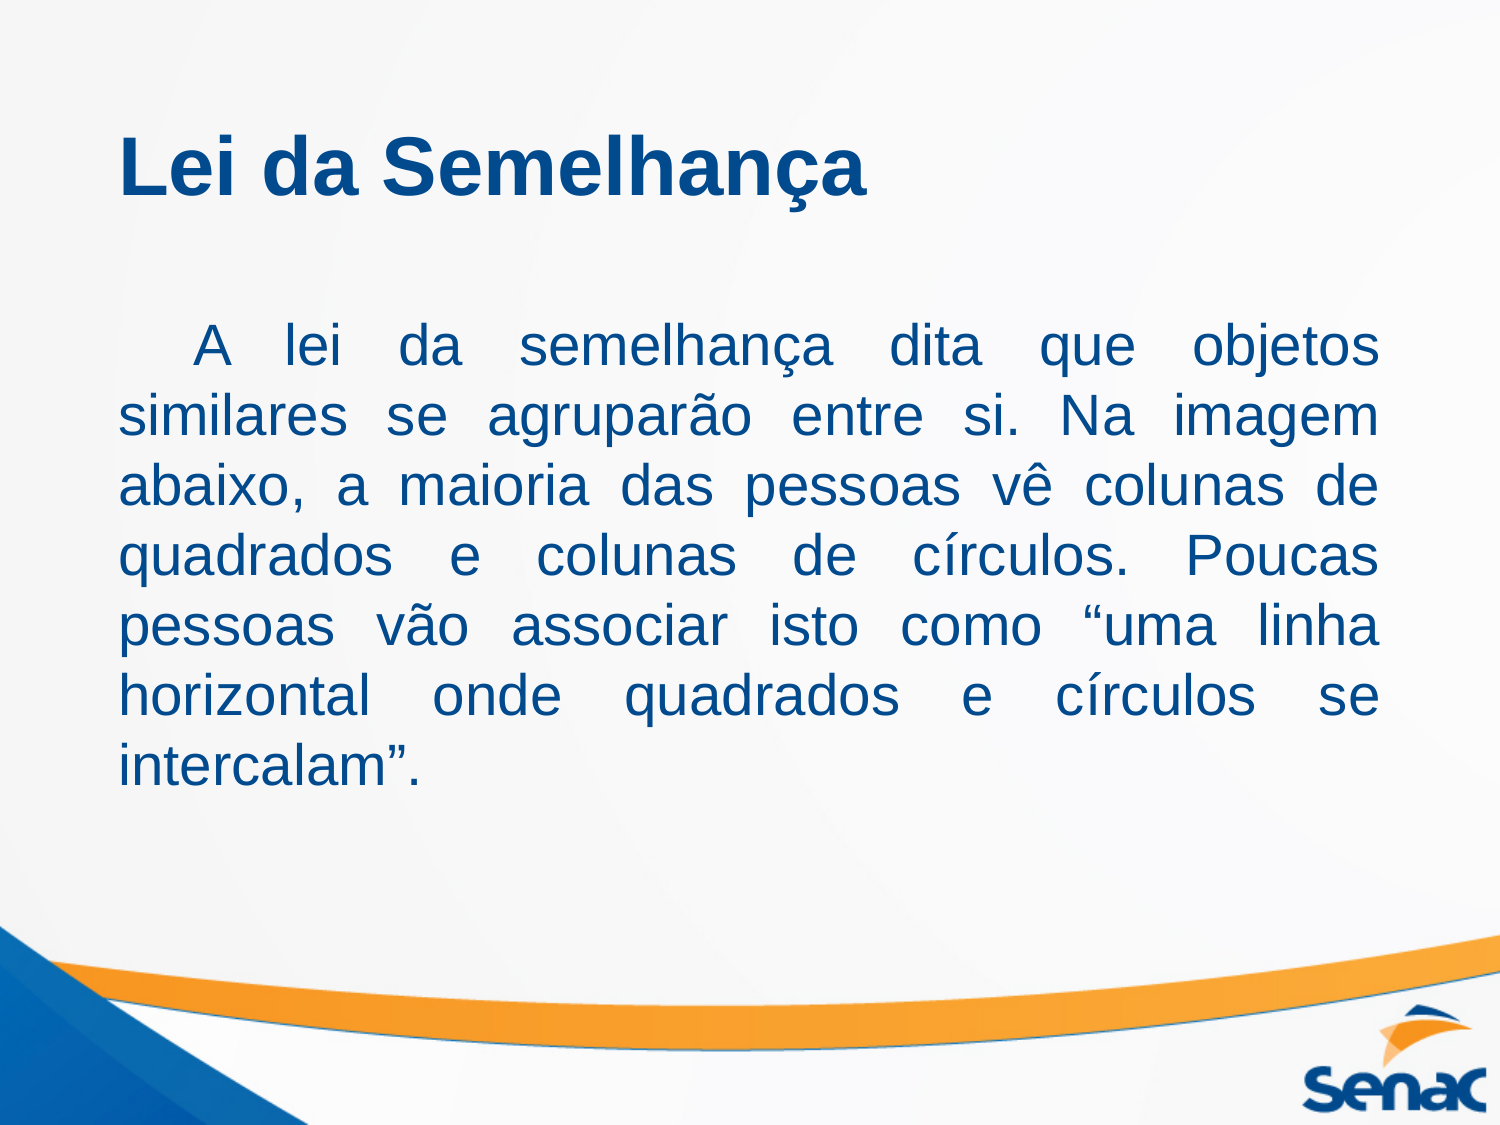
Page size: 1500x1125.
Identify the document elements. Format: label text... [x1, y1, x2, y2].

list A lei da semelhança dita que objetos similares se agruparão entre si. Na imagem abaixo, a maioria das pessoas vê colunas de quadrados e colunas de círculos. Poucas pessoas vão associar isto como “uma linha horizontal onde quadrados e círculos se intercalam”. [103, 299, 1397, 1014]
picture [0, 0, 1500, 1125]
title Lei da Semelhança [103, 59, 1397, 278]
